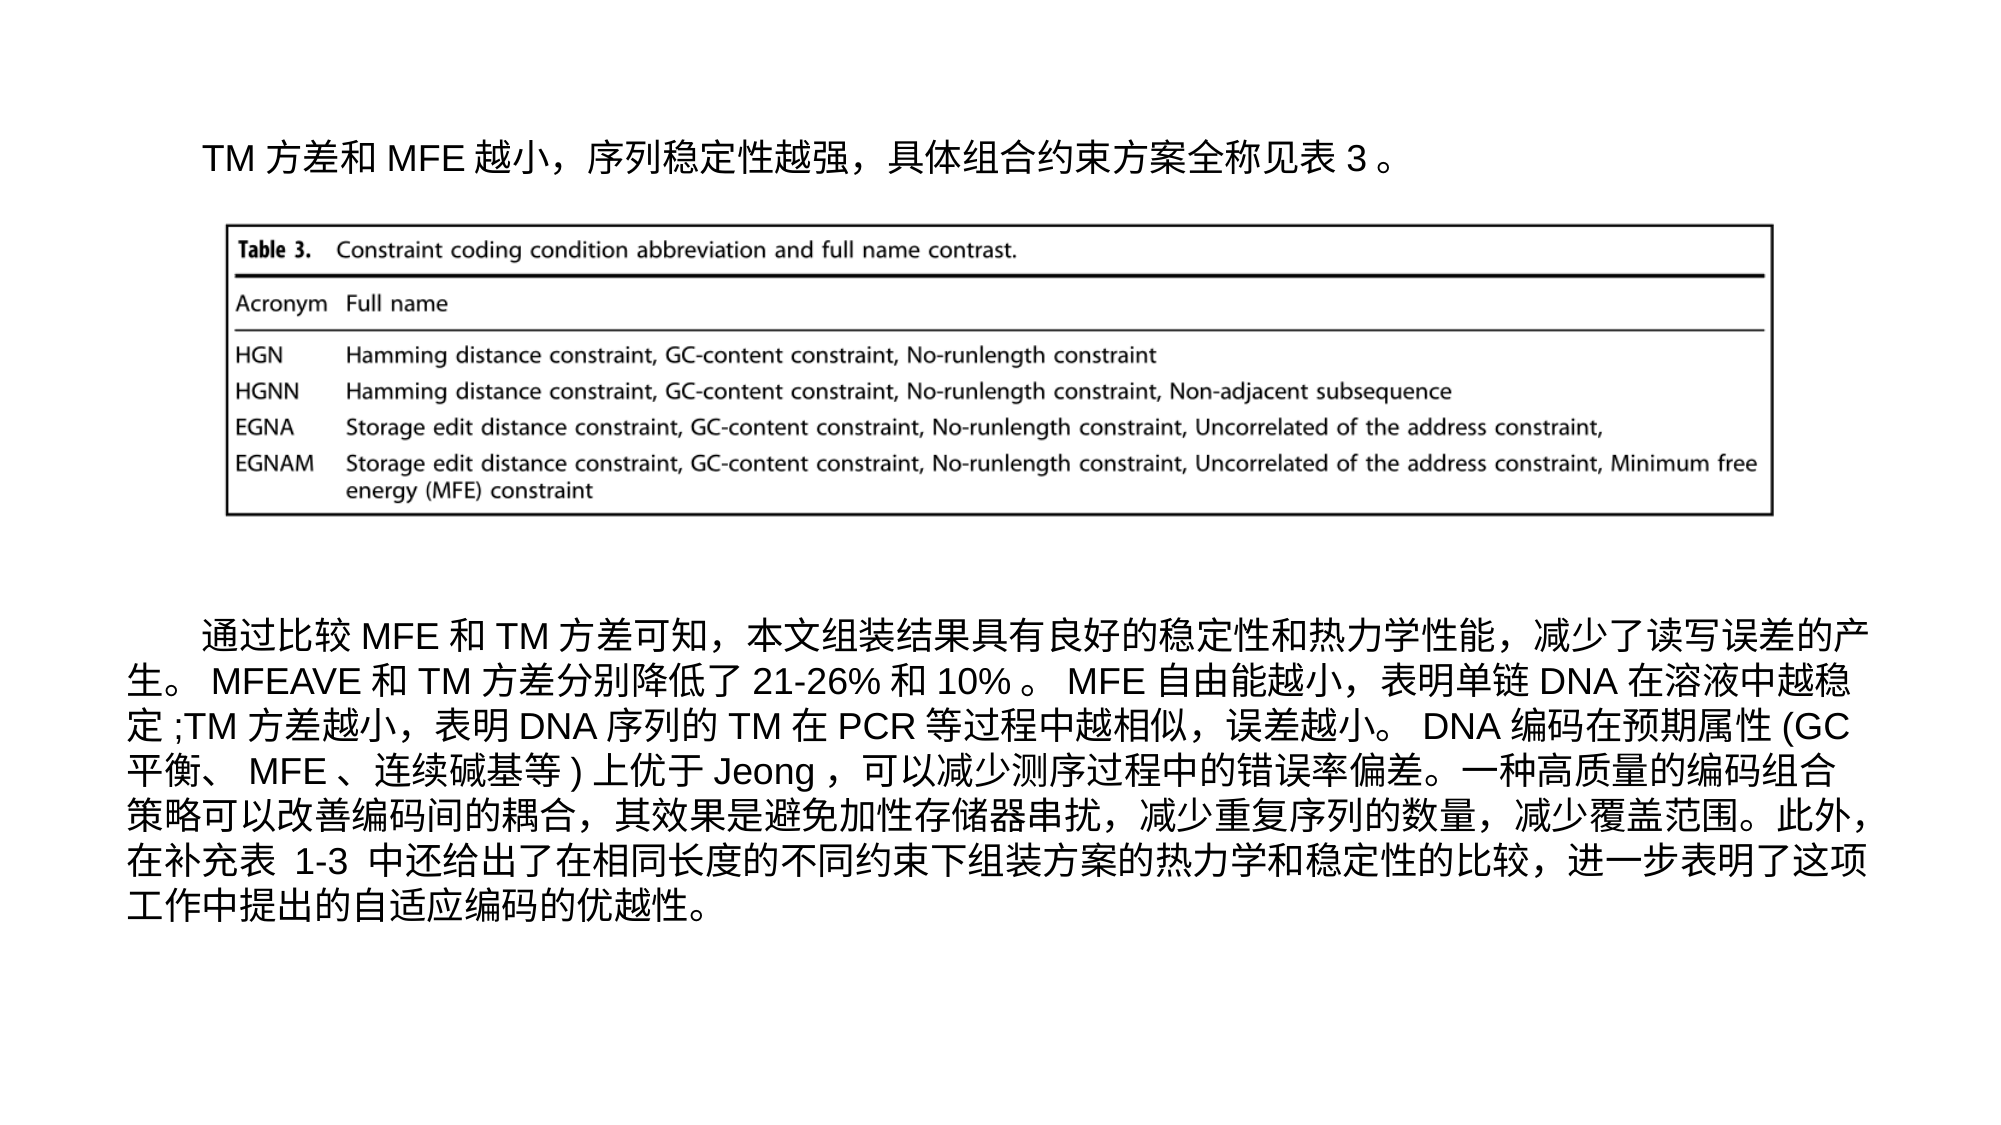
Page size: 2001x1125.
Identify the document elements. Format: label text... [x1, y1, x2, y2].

text_box 通过比较MFE和TM方差可知，本文组装结果具有良好的稳定性和热力学性能，减少了读写误差的产生。MFEAVE和TM方差分别降低了21-26%和10%。MFE自由能越小，表明单链DNA在溶液中越稳定;TM方差越小，表明DNA序列的TM在PCR等过程中越相似，误差越小。DNA编码在预期属性(GC平衡、MFE、连续碱基等)上优于Jeong，可以减少测序过程中的错误率偏差。一种高质量的编码组合策略可以改善编码间的耦合，其效果是避免加性存储器串扰，减少重复序列的数量，减少覆盖范围。此外，在补充表 1-3 中还给出了在相同长度的不同约束下组装方案的热力学和稳定性的比较，进一步表明了这项工作中提出的自适应编码的优越性。 [112, 604, 1888, 934]
picture [208, 209, 1792, 537]
text_box TM方差和MFE越小，序列稳定性越强，具体组合约束方案全称见表3。 [112, 126, 1888, 186]
